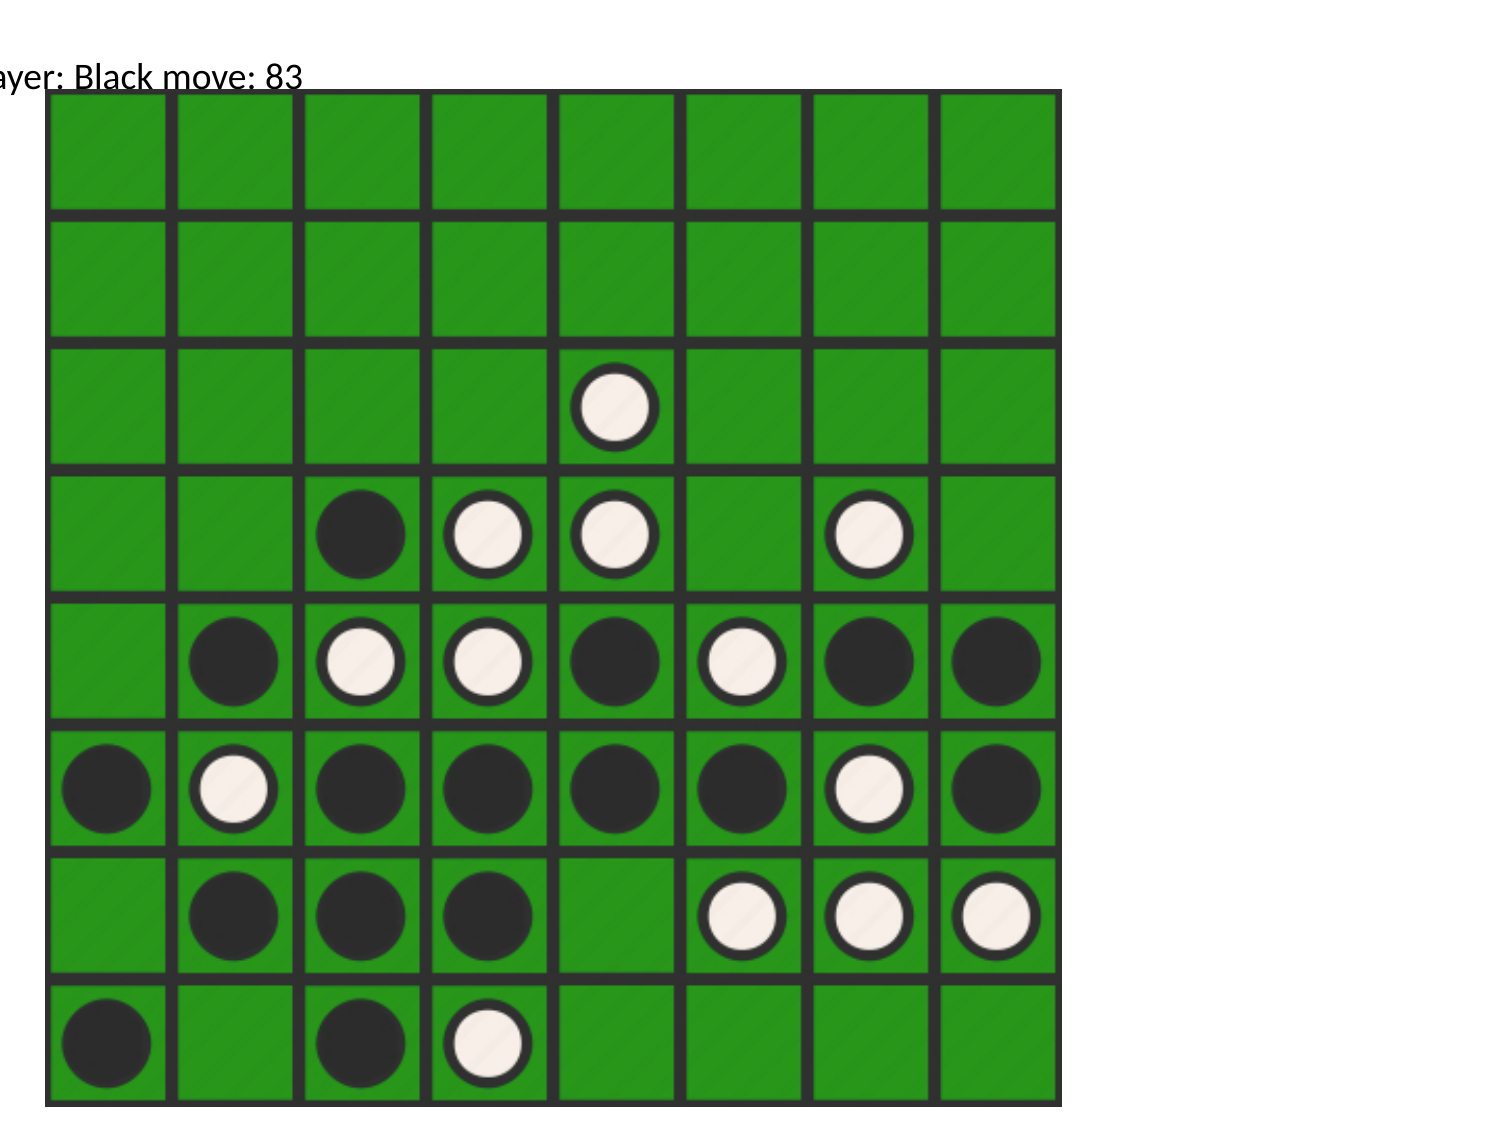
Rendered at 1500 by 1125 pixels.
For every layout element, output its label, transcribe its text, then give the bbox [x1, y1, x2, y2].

text_box turn: 25 player: Black move: 83 [0, 44, 319, 105]
picture [44, 89, 1062, 1107]
